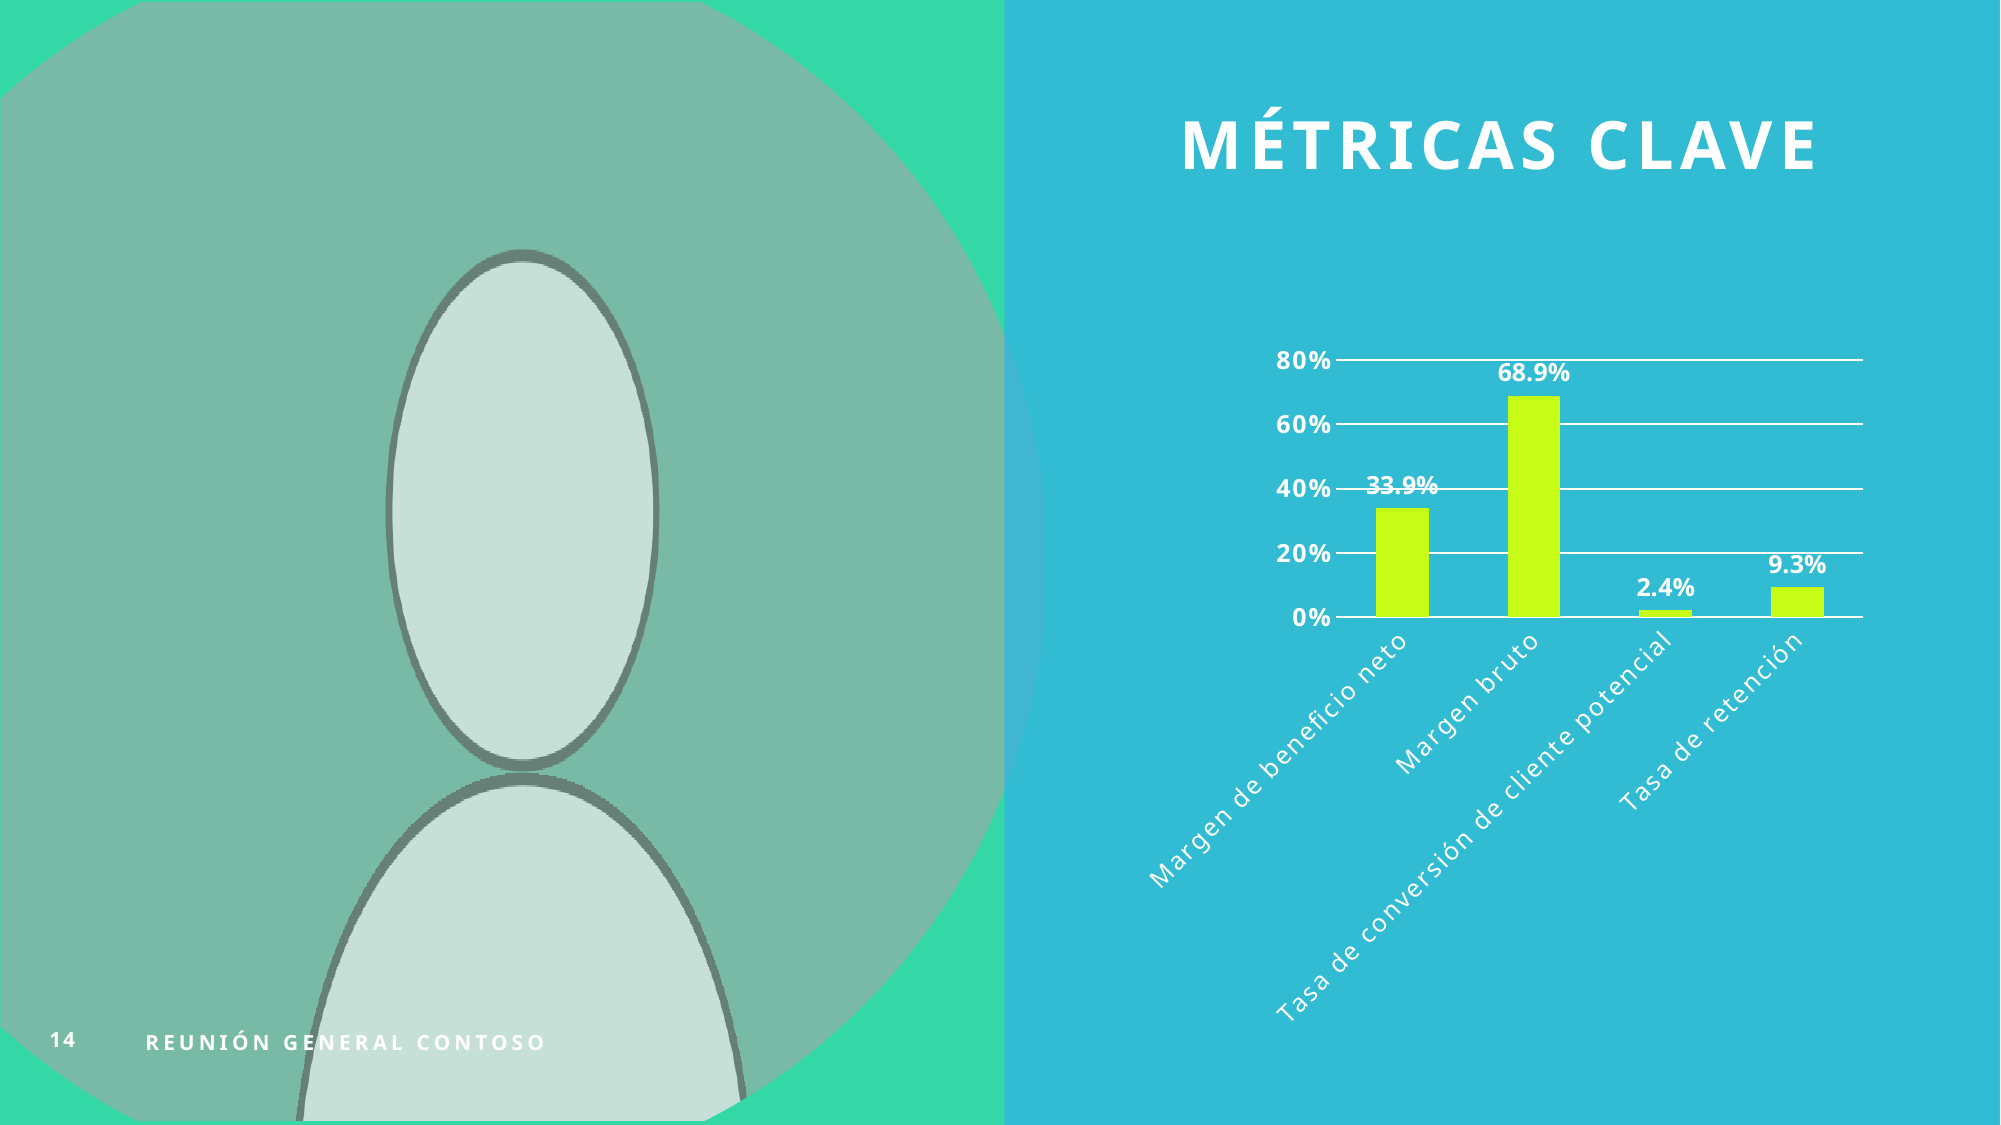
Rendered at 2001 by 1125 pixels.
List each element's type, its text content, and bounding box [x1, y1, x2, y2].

title MÉTRICAS CLAVE [1047, 0, 2000, 1125]
chart [1124, 328, 1879, 1046]
picture [0, 0, 1047, 1125]
